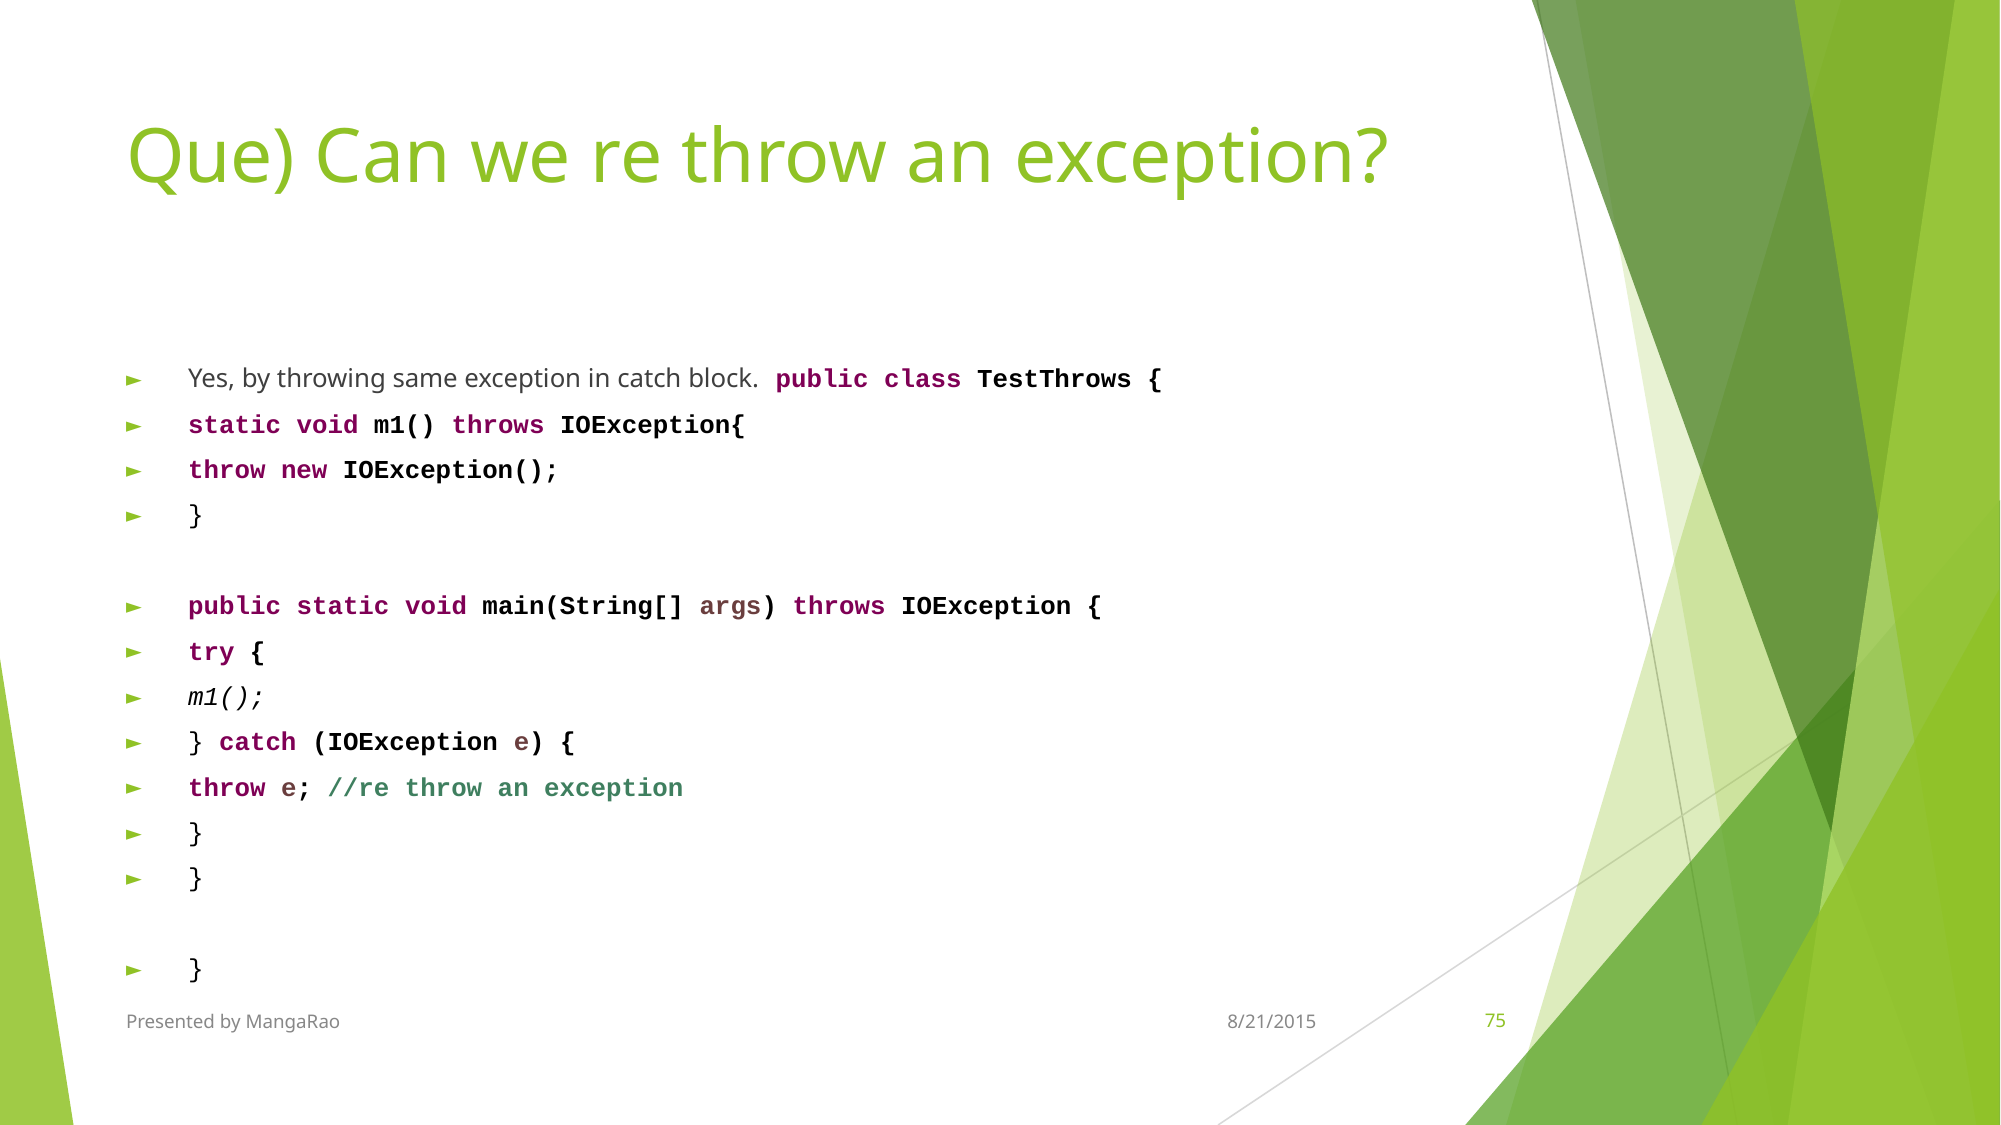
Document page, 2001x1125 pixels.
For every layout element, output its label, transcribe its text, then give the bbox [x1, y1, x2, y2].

slide_number ‹#› [1409, 991, 1522, 1051]
title Que) Can we re throw an exception? [111, 99, 1522, 317]
footer Presented by MangaRao [111, 991, 1145, 1051]
list Yes, by throwing same exception in catch block. public class TestThrows { static void m1() throws IOException{ throw new IOException(); } public static void main(String[] args) throws IOException { try { m1(); } catch (IOException e) { throw e; //re throw an exception } } } [111, 354, 1522, 992]
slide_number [1181, 991, 1332, 1051]
